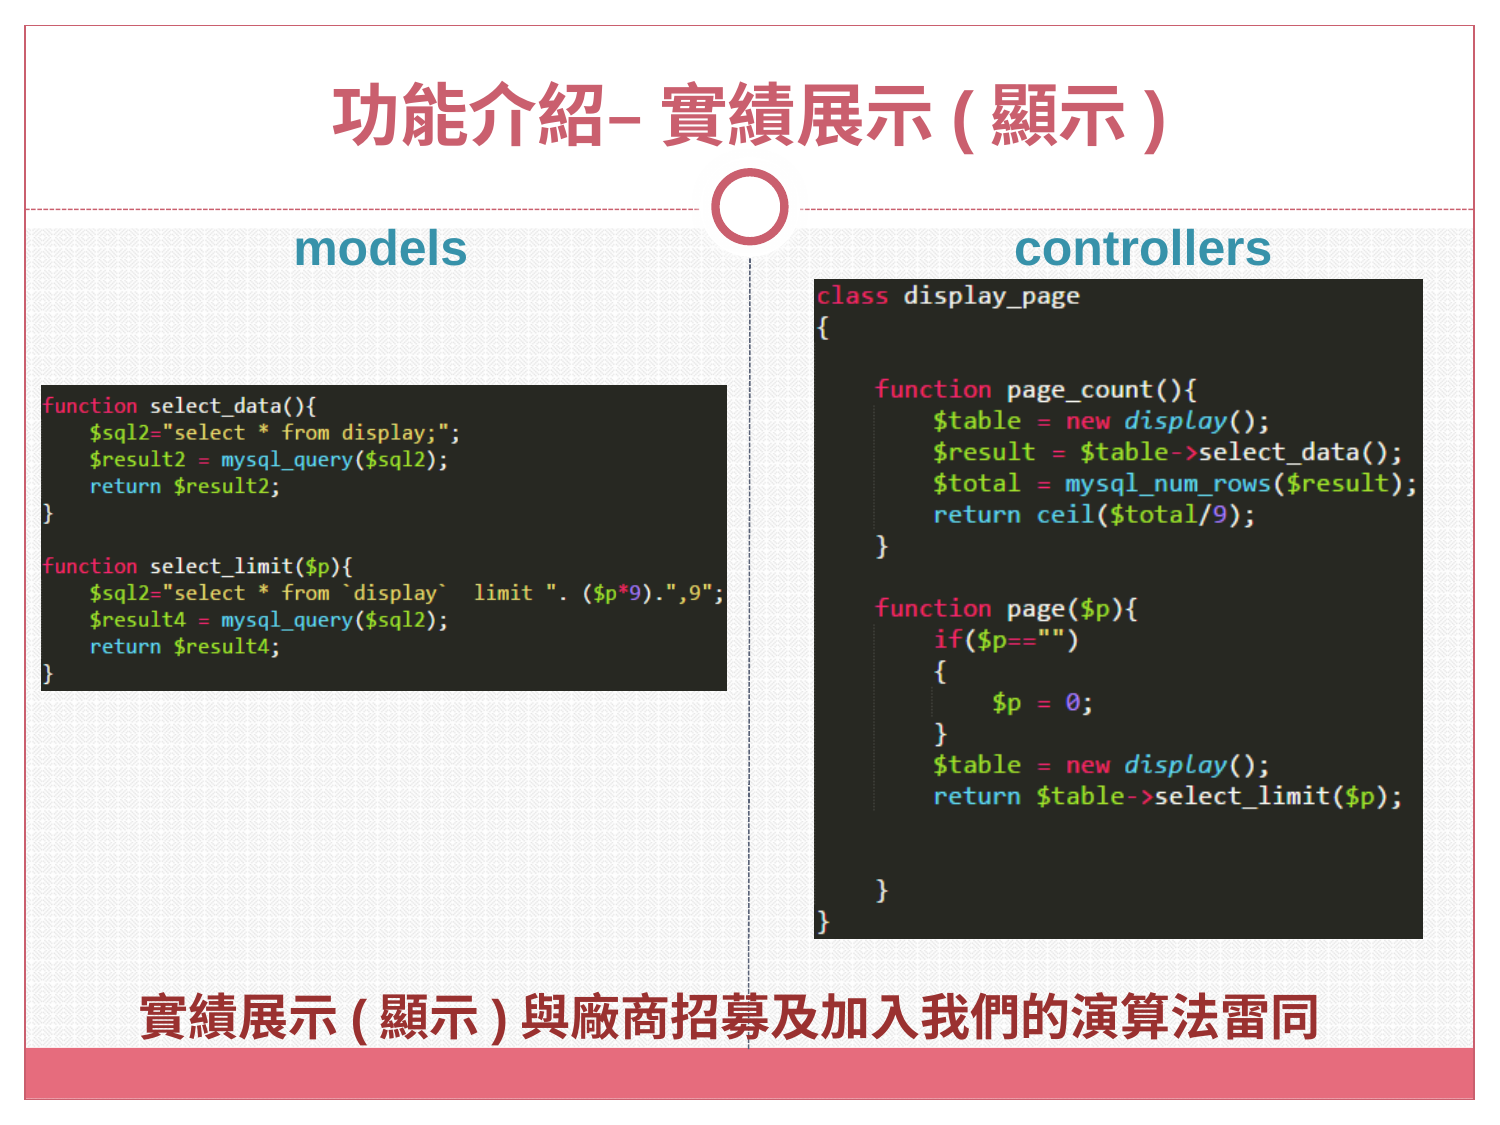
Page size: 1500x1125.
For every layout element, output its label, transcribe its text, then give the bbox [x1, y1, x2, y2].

text_box models [278, 208, 484, 283]
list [814, 278, 1424, 940]
text_box controllers [999, 208, 1288, 265]
title 功能介紹– 實績展示(顯示) [49, 37, 1450, 162]
text_box 實績展示(顯示)與廠商招募及加入我們的演算法雷同 [29, 928, 1430, 1054]
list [40, 384, 727, 692]
